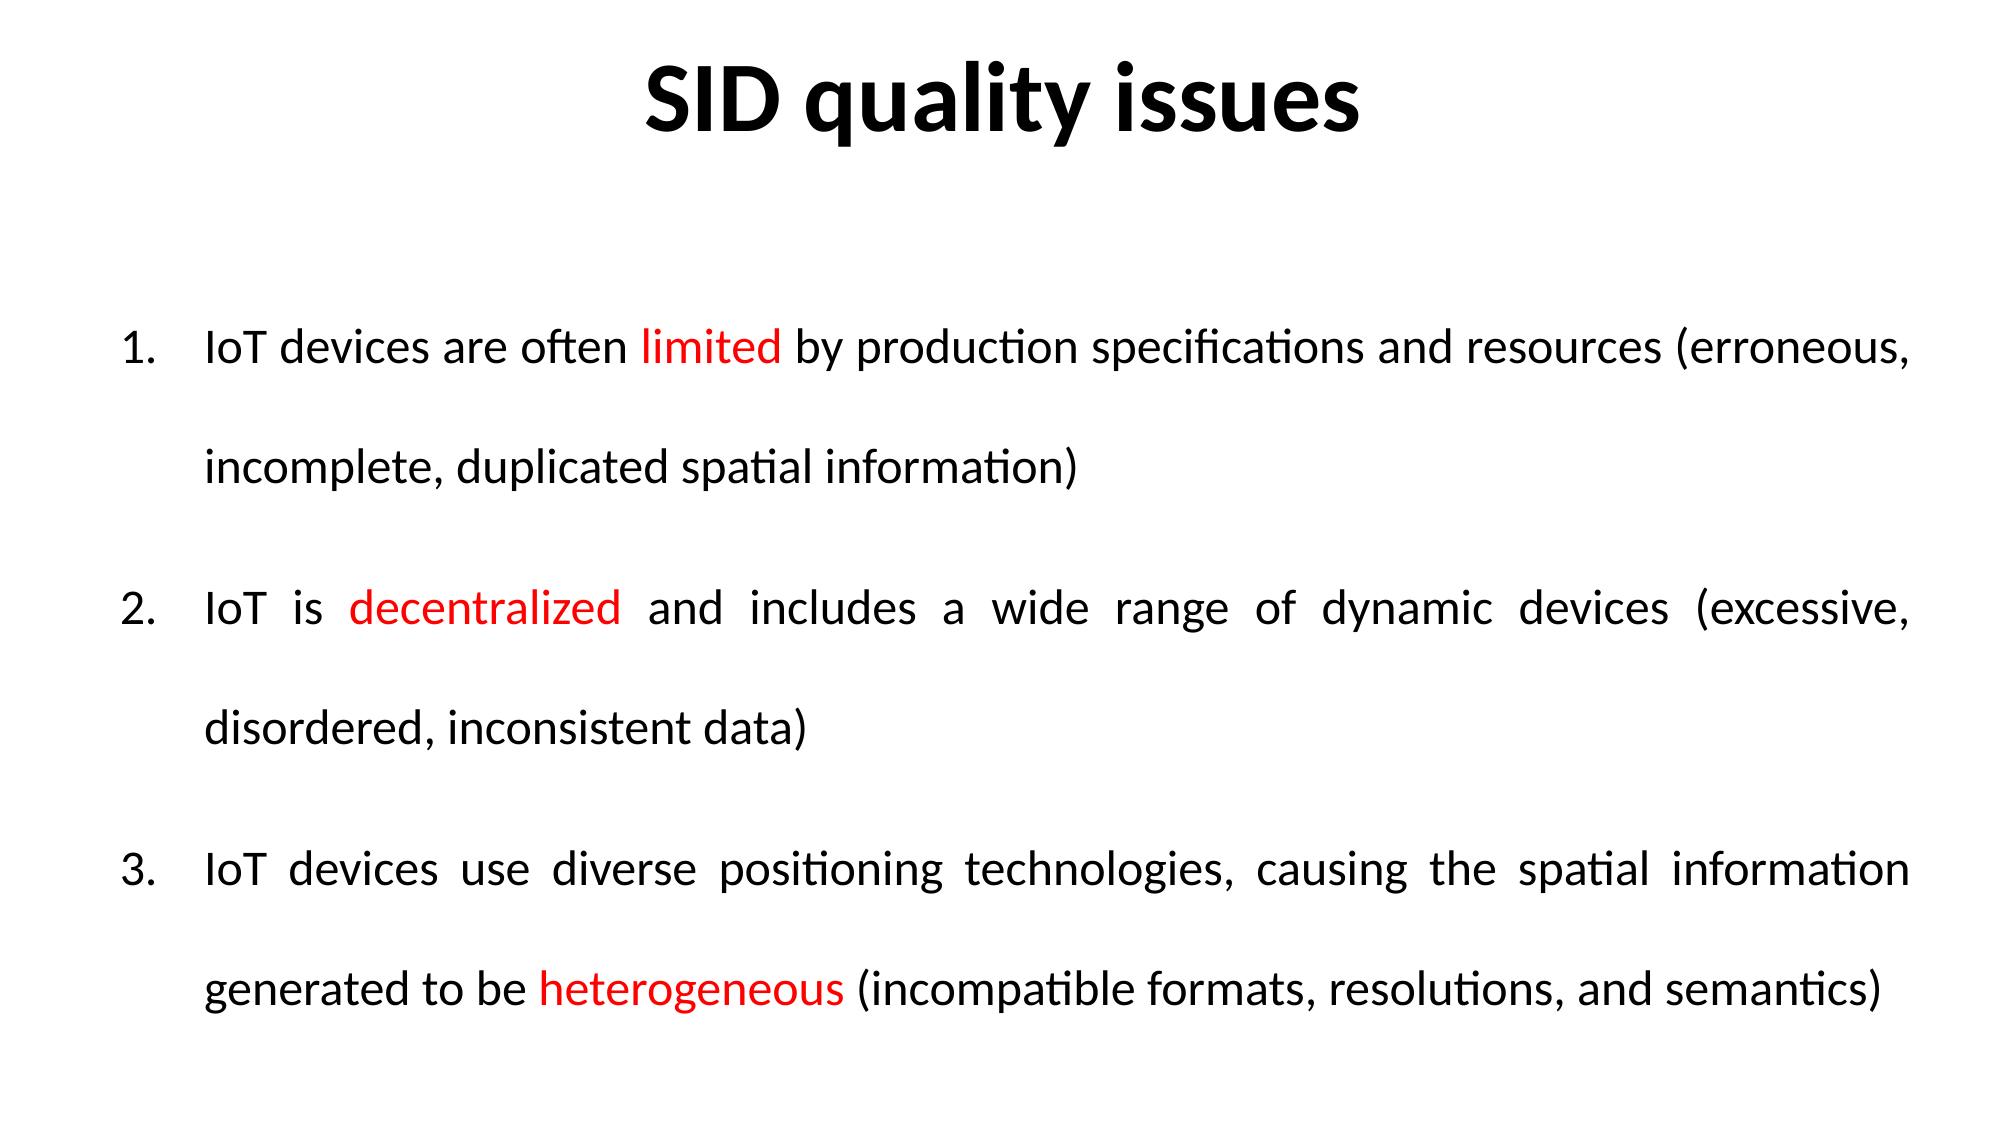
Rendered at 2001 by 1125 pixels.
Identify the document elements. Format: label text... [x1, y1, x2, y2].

text_box IoT devices are often limited by production specifications and resources (erroneous, incomplete, duplicated spatial information) IoT is decentralized and includes a wide range of dynamic devices (excessive, disordered, inconsistent data) IoT devices use diverse positioning technologies, causing the spatial information generated to be heterogeneous (incompatible formats, resolutions, and semantics) [104, 245, 1927, 1018]
list SID quality issues [46, 37, 1961, 173]
